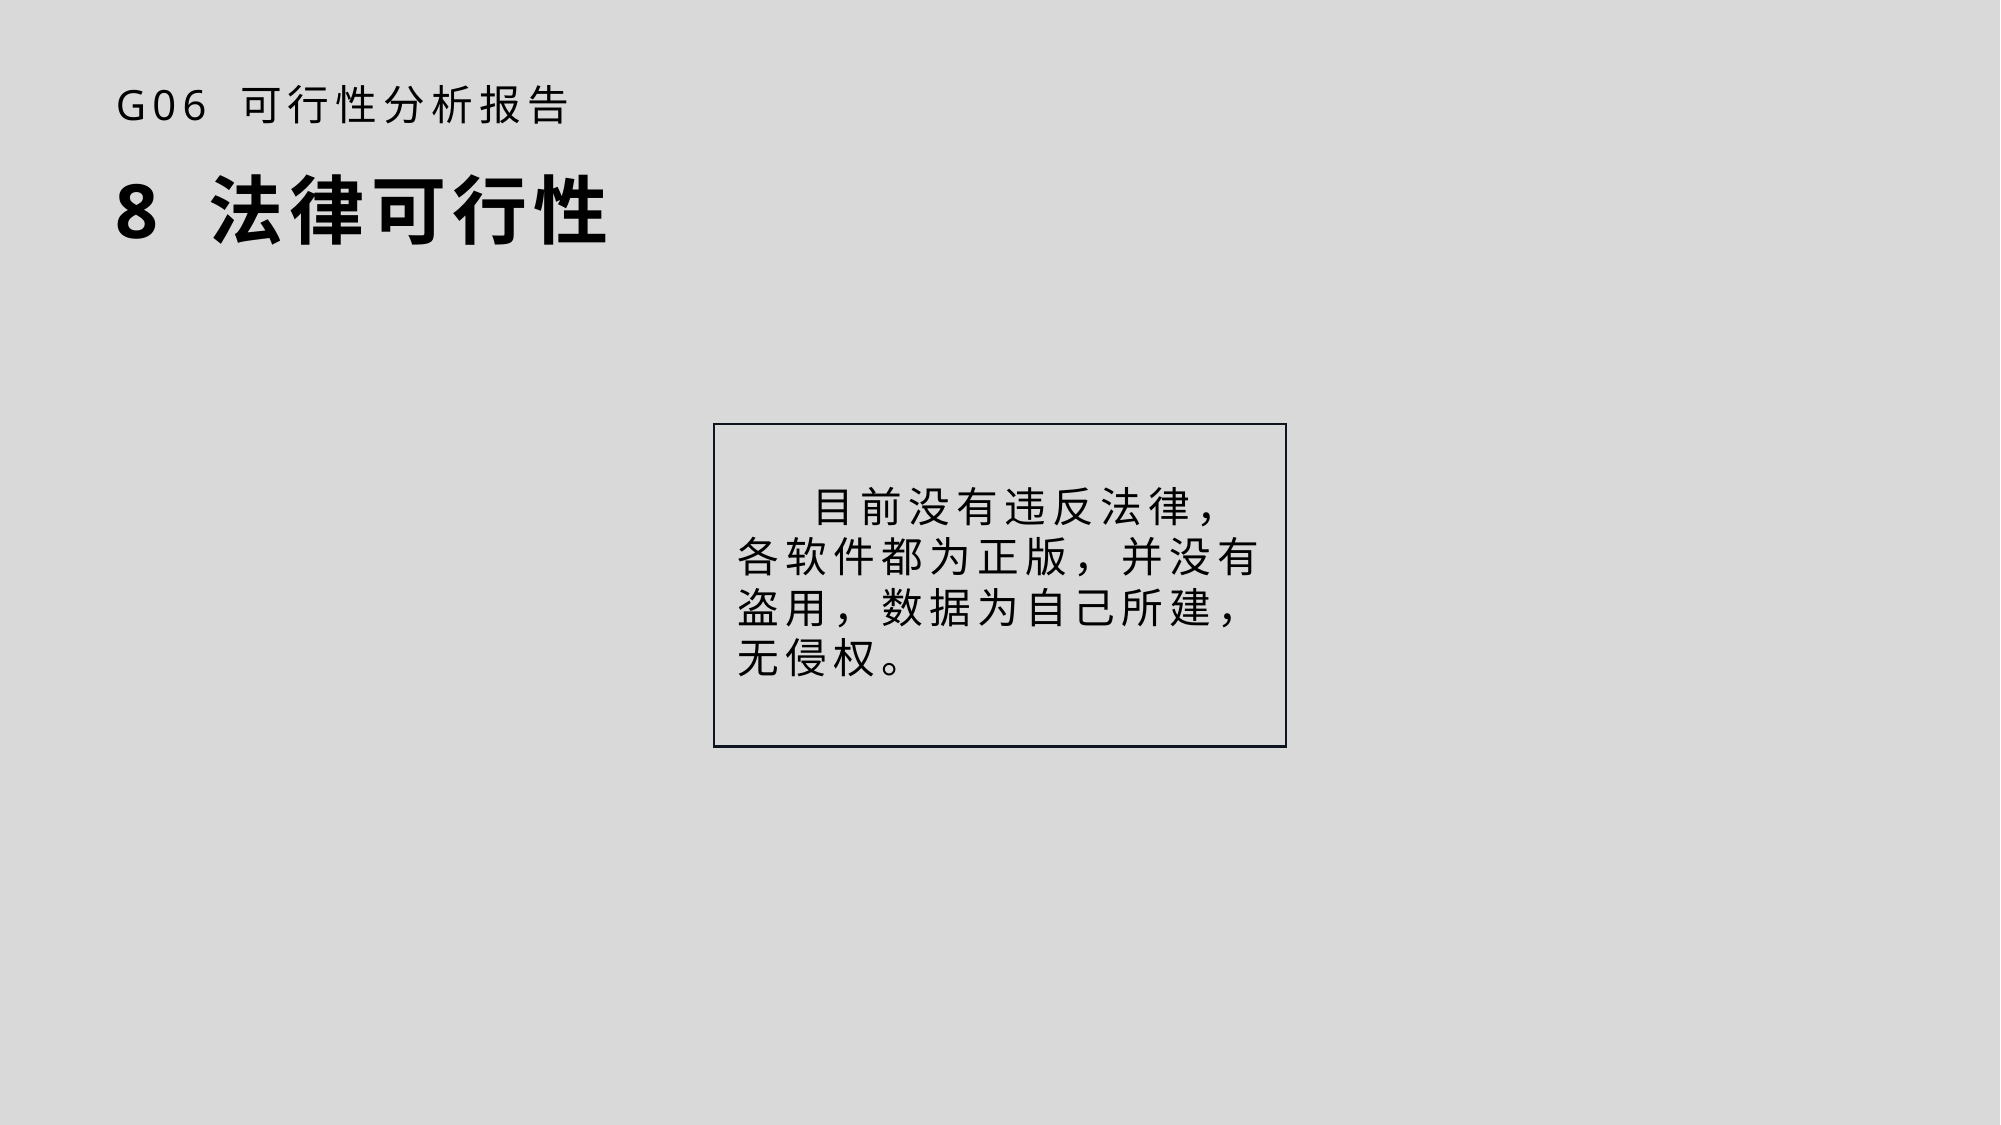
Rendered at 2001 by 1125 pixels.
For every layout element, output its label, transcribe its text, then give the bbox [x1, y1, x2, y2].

text_box 目前没有违反法律，各软件都为正版，并没有盗用，数据为自己所建，无侵权。 [722, 473, 1286, 697]
text_box [713, 423, 1287, 748]
text_box G06 可行性分析报告 [101, 71, 609, 137]
text_box 8 法律可行性 [101, 156, 749, 262]
